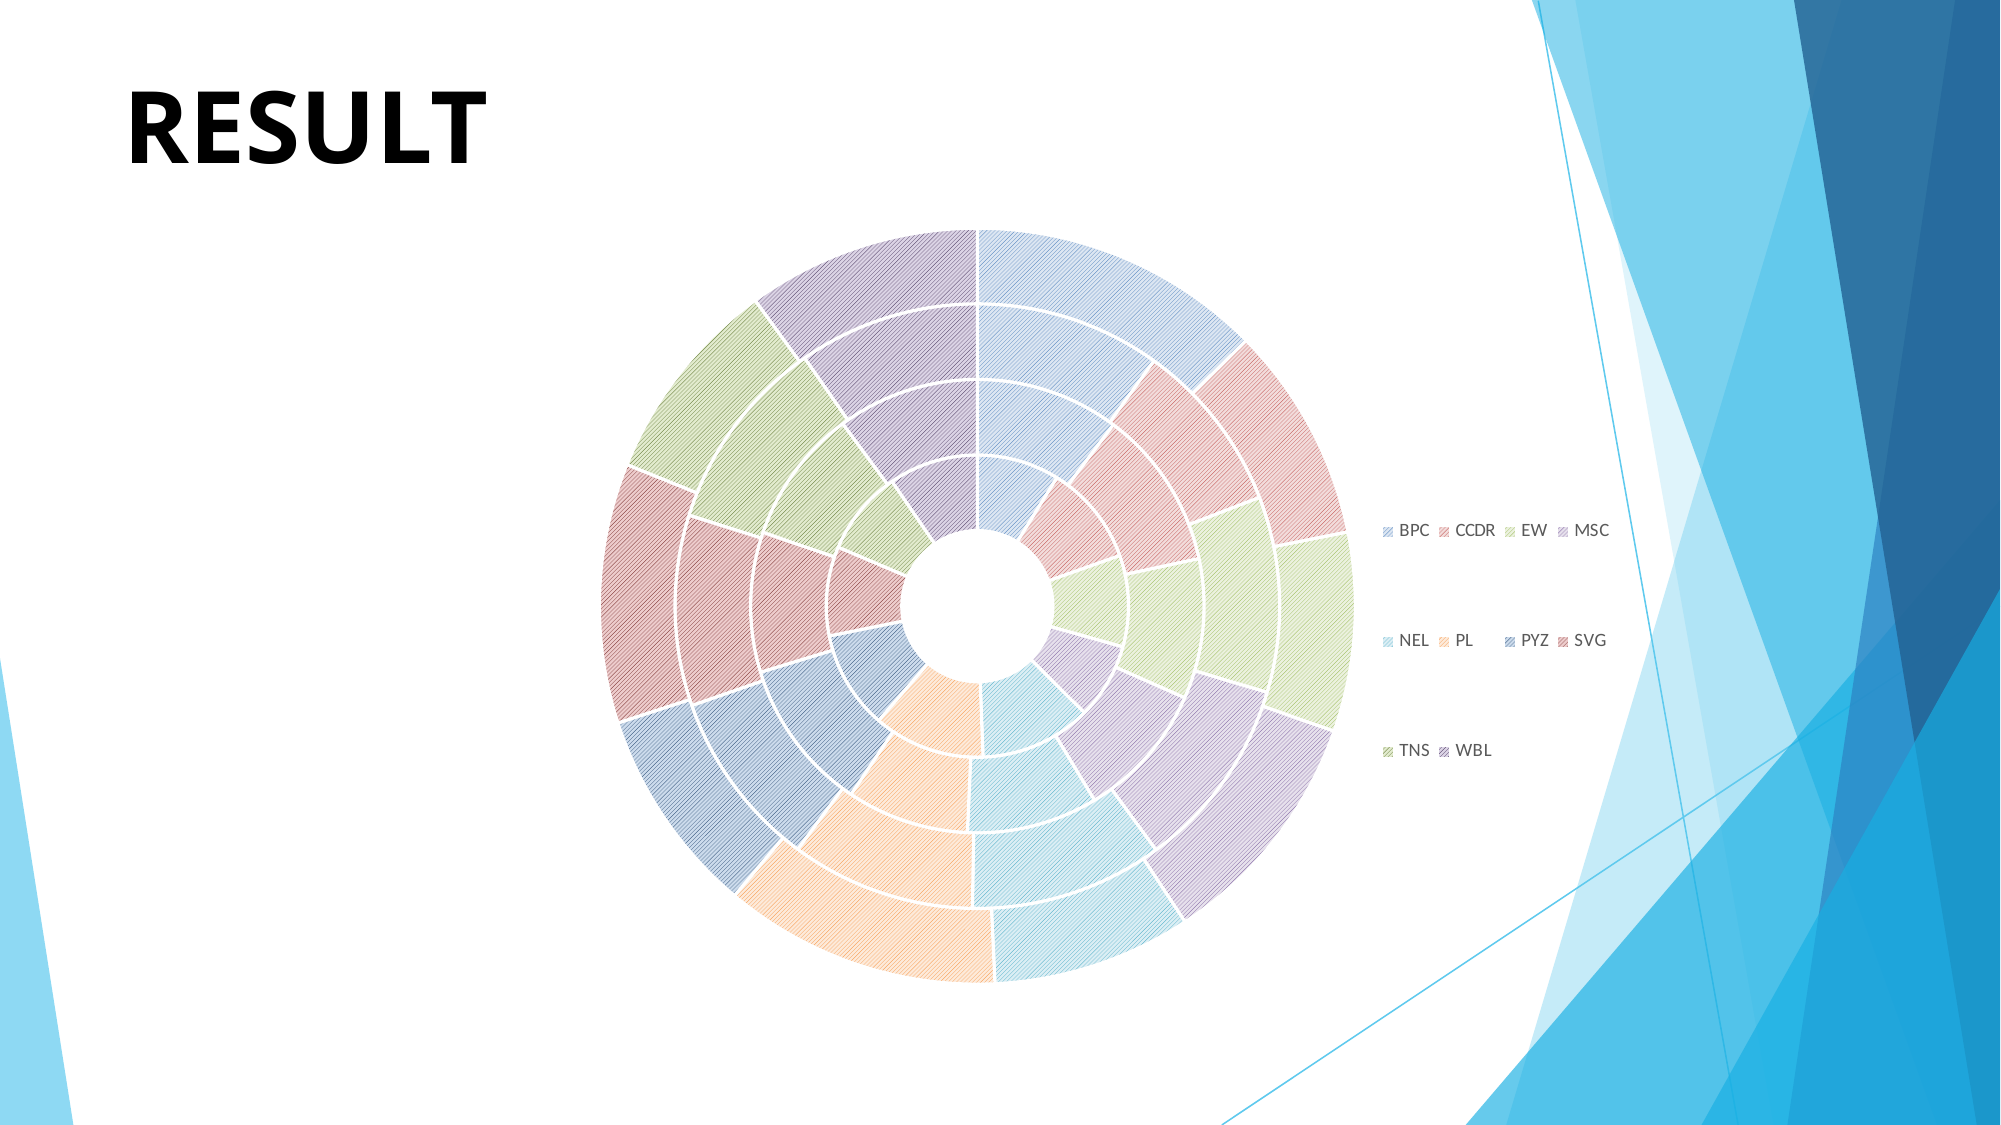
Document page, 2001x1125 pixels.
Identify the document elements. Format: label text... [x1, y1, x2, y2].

chart [399, 212, 1638, 1001]
title RESULT [123, 63, 1877, 188]
